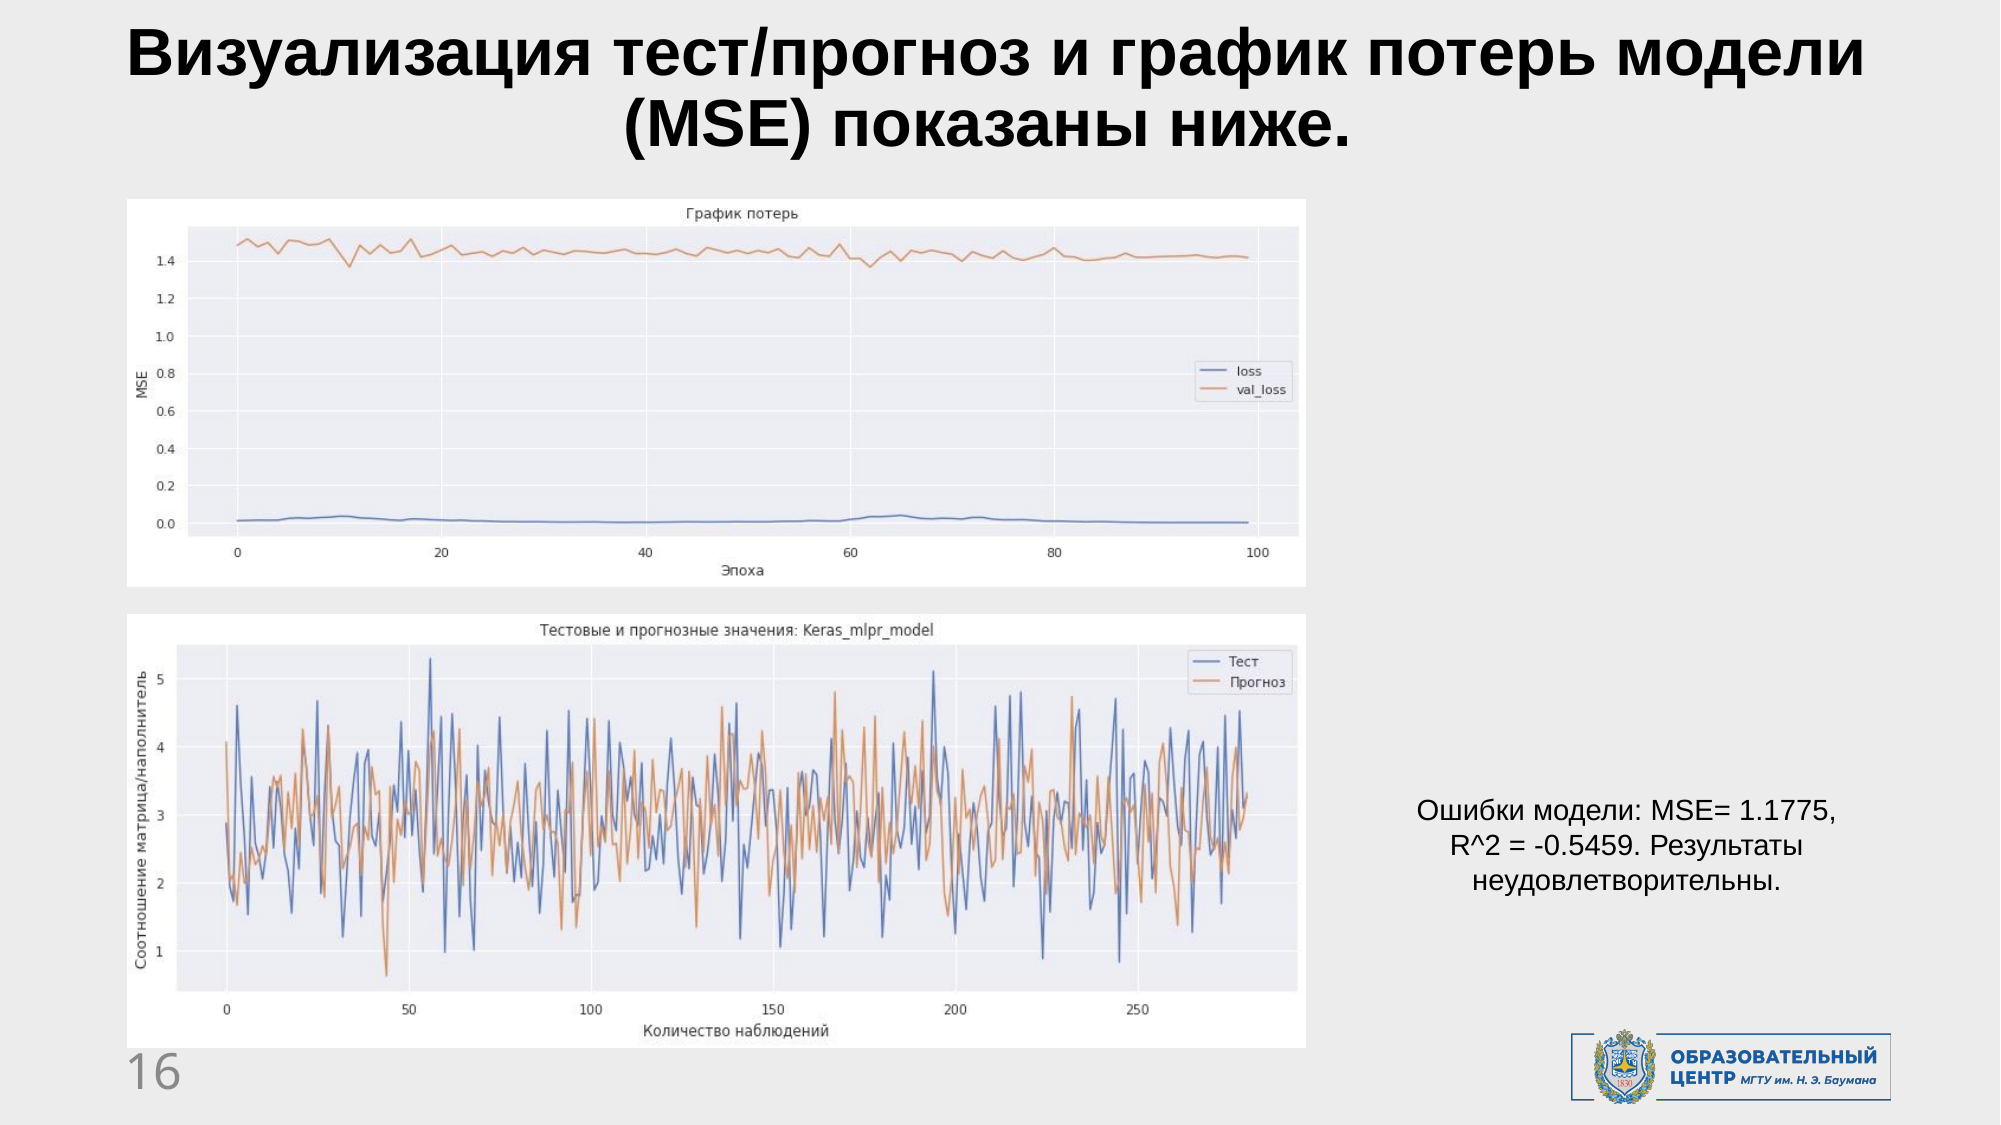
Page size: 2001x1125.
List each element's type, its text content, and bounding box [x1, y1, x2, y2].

picture [126, 199, 1306, 587]
title Визуализация тест/прогноз и график потерь модели (MSE) показаны ниже. [66, 21, 1929, 158]
picture [126, 614, 1306, 1049]
picture [1571, 1029, 1891, 1104]
slide_number 16 [109, 1043, 248, 1104]
text_box Ошибки модели: MSE= 1.1775, R^2 = -0.5459. Результаты неудовлетворительны. [1395, 783, 1859, 904]
